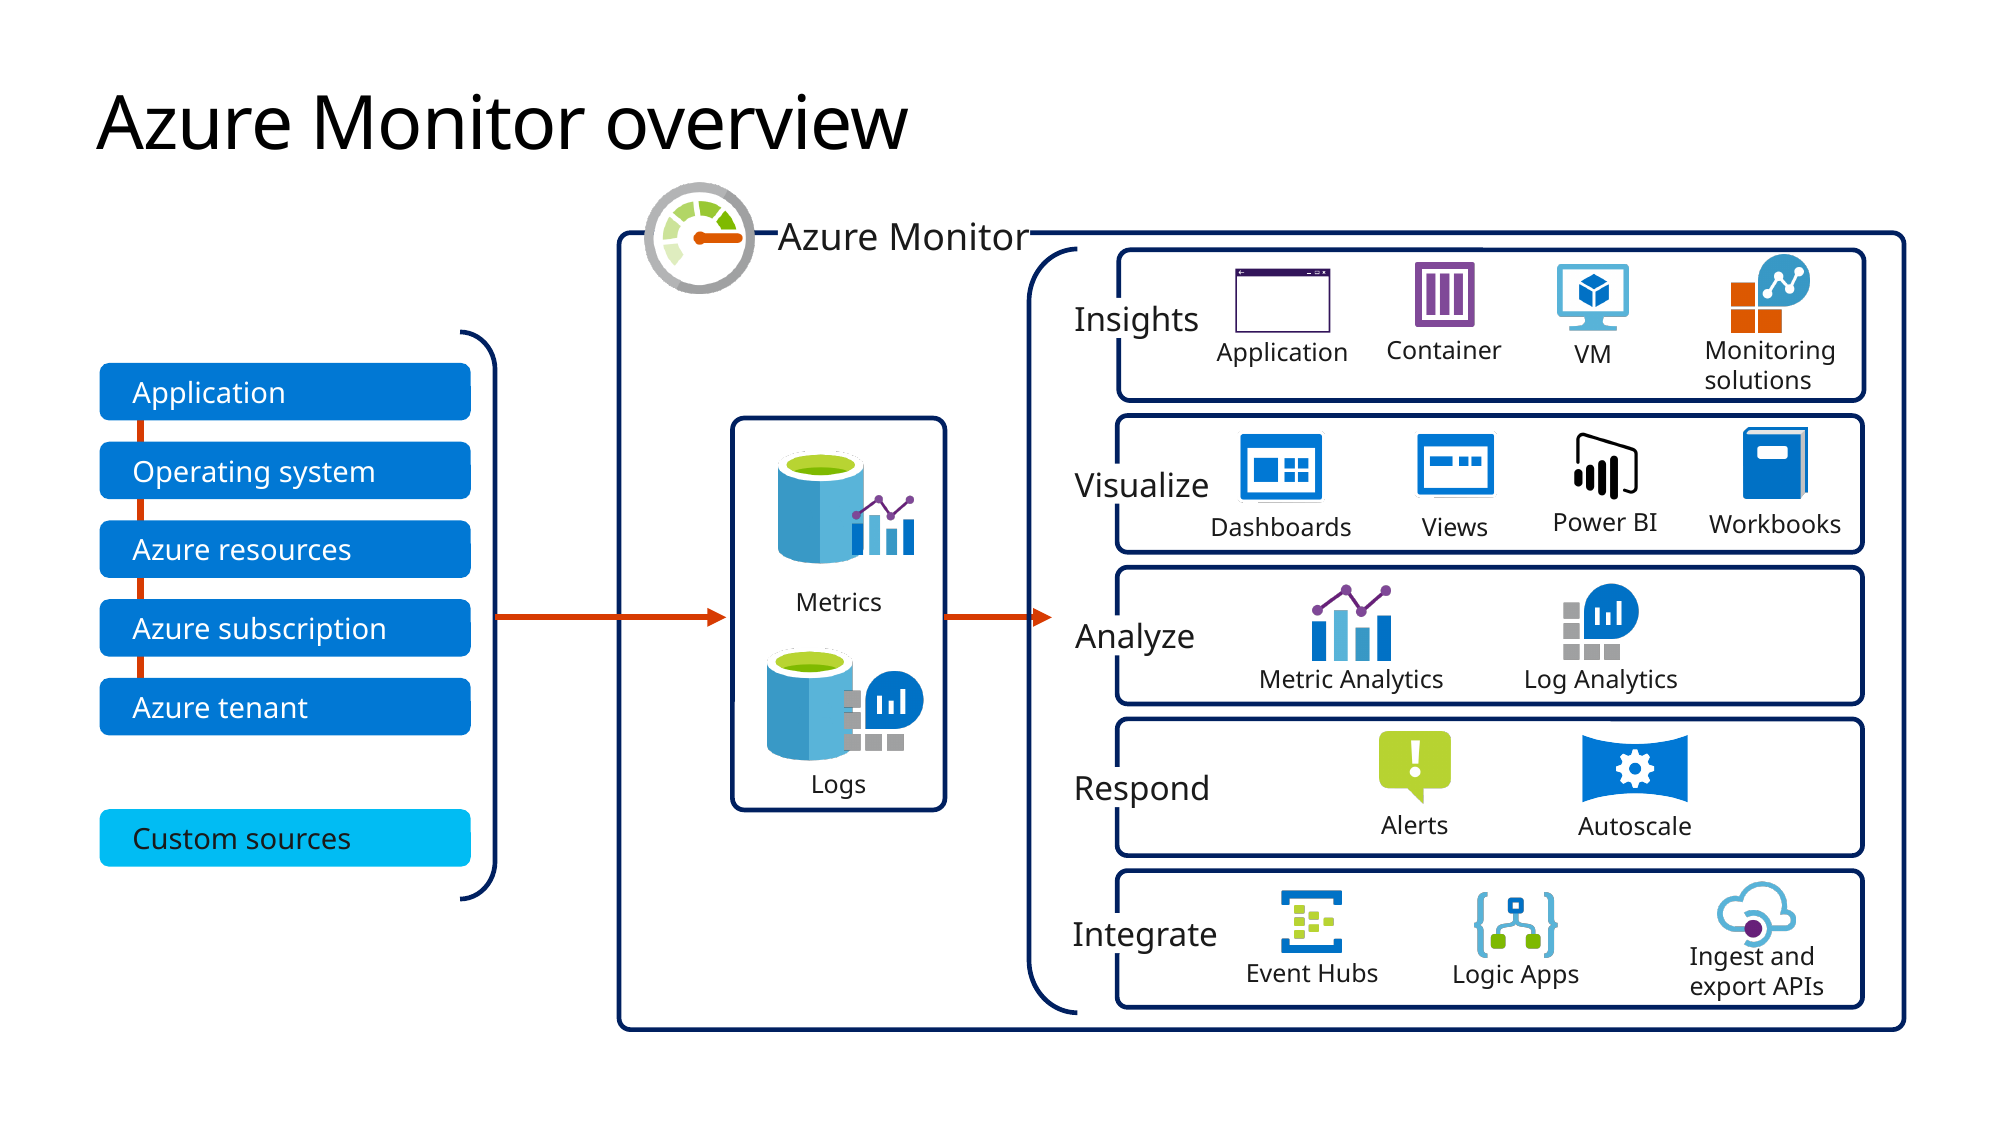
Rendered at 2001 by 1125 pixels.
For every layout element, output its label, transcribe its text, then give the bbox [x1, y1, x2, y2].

title Azure Monitor overview [96, 75, 1904, 166]
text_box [99, 182, 1905, 1030]
